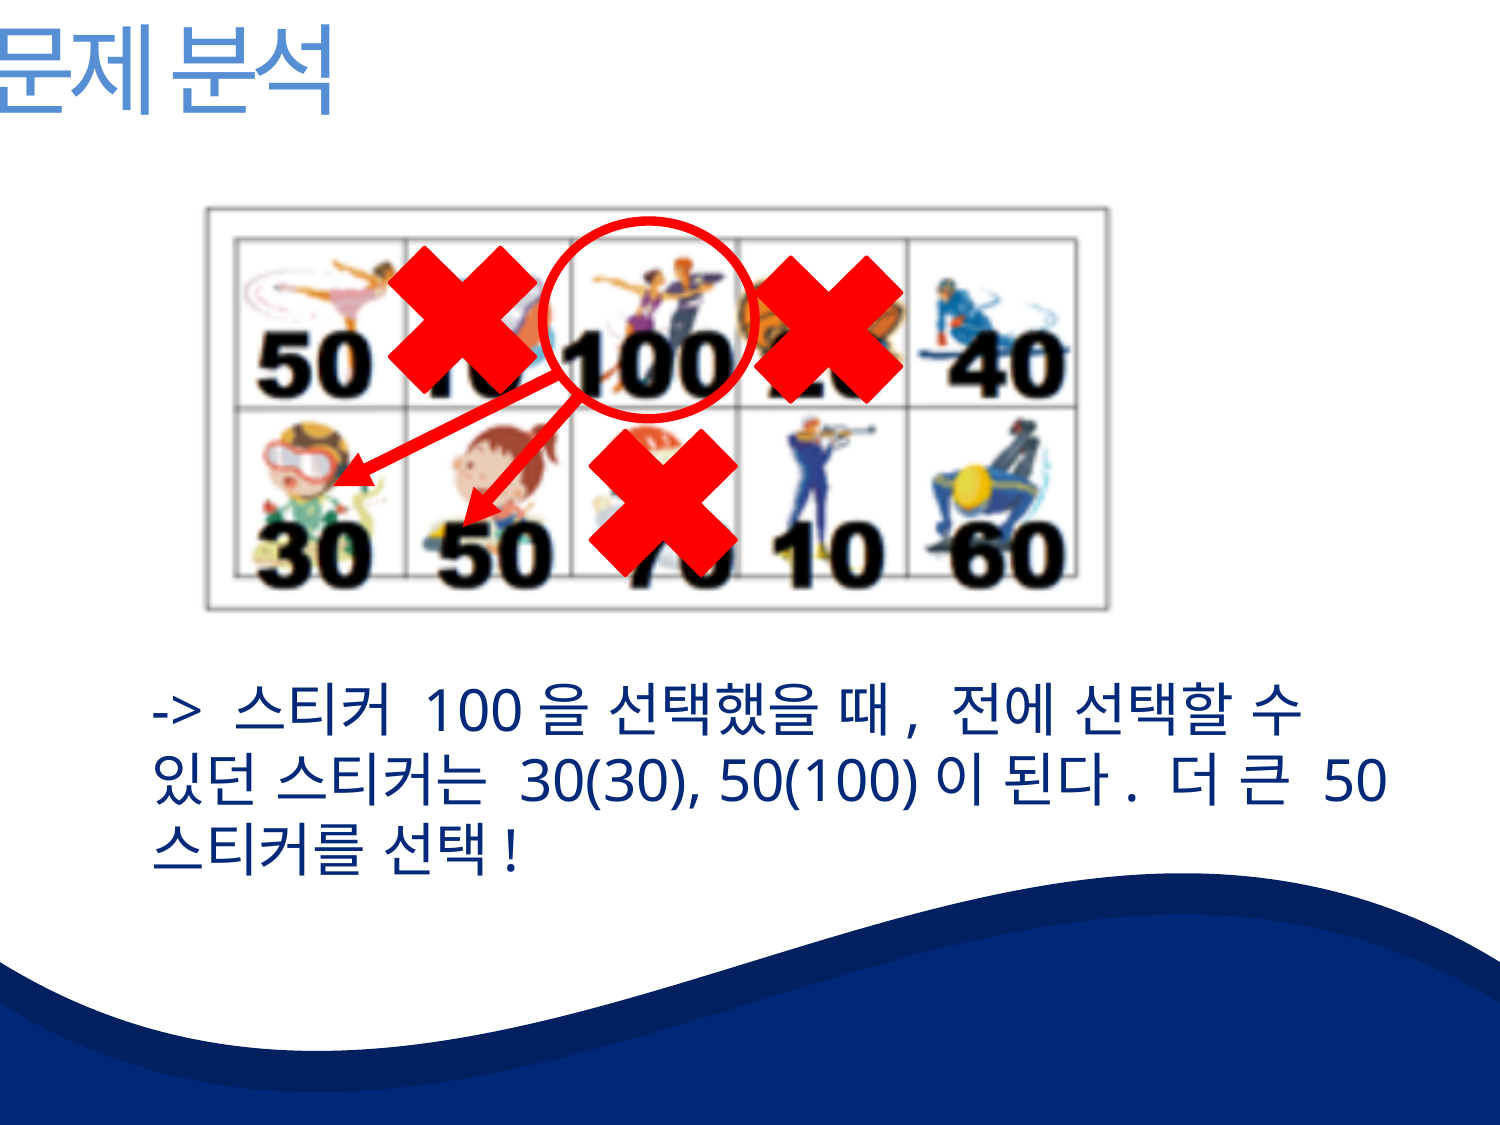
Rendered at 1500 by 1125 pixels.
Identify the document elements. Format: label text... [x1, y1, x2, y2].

text_box 문제 분석 [0, 0, 358, 135]
picture [162, 129, 1156, 646]
text_box -> 스티커 100을 선택했을 때, 전에 선택할 수 있던 스티커는 30(30), 50(100)이 된다. 더 큰 50스티커를 선택! [137, 665, 1413, 867]
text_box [332, 374, 557, 487]
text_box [0, 869, 1500, 1125]
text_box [462, 395, 580, 528]
